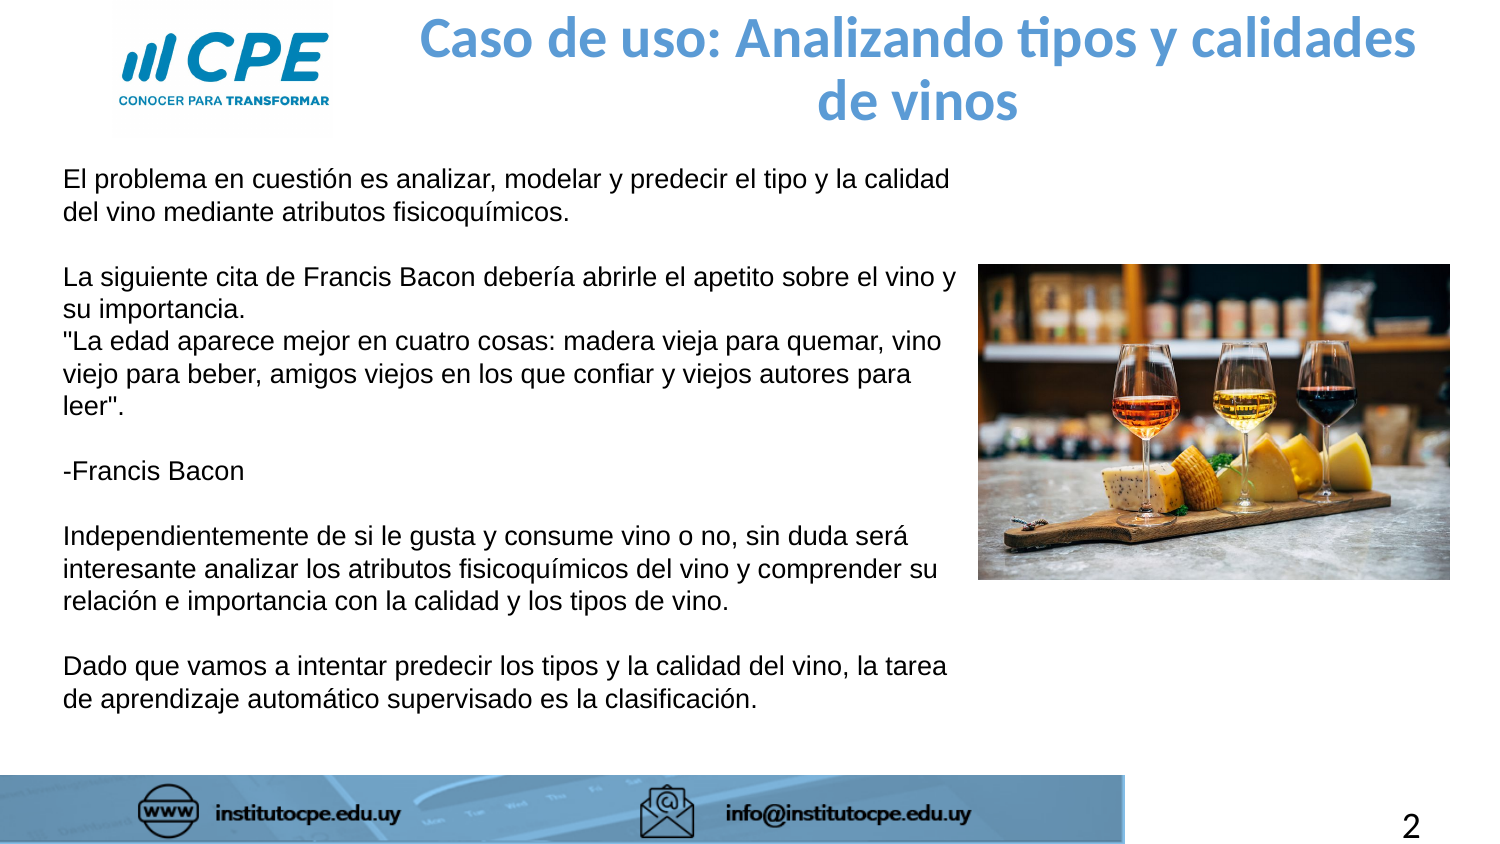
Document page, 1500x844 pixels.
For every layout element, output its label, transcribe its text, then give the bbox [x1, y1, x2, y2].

text_box ‹#› [1386, 793, 1500, 826]
picture [112, 0, 333, 139]
text_box El problema en cuestión es analizar, modelar y predecir el tipo y la calidad del vino mediante atributos fisicoquímicos. La siguiente cita de Francis Bacon debería abrirle el apetito sobre el vino y su importancia. "La edad aparece mejor en cuatro cosas: madera vieja para quemar, vino viejo para beber, amigos viejos en los que confiar y viejos autores para leer". -Francis Bacon Independientemente de si le gusta y consume vino o no, sin duda será interesante analizar los atributos fisicoquímicos del vino y comprender su relación e importancia con la calidad y los tipos de vino. Dado que vamos a intentar predecir los tipos y la calidad del vino, la tarea de aprendizaje automático supervisado es la clasificación. [48, 146, 979, 761]
title Caso de uso: Analizando tipos y calidades de vinos [400, 29, 1437, 112]
picture [0, 775, 1126, 844]
picture [978, 264, 1451, 580]
